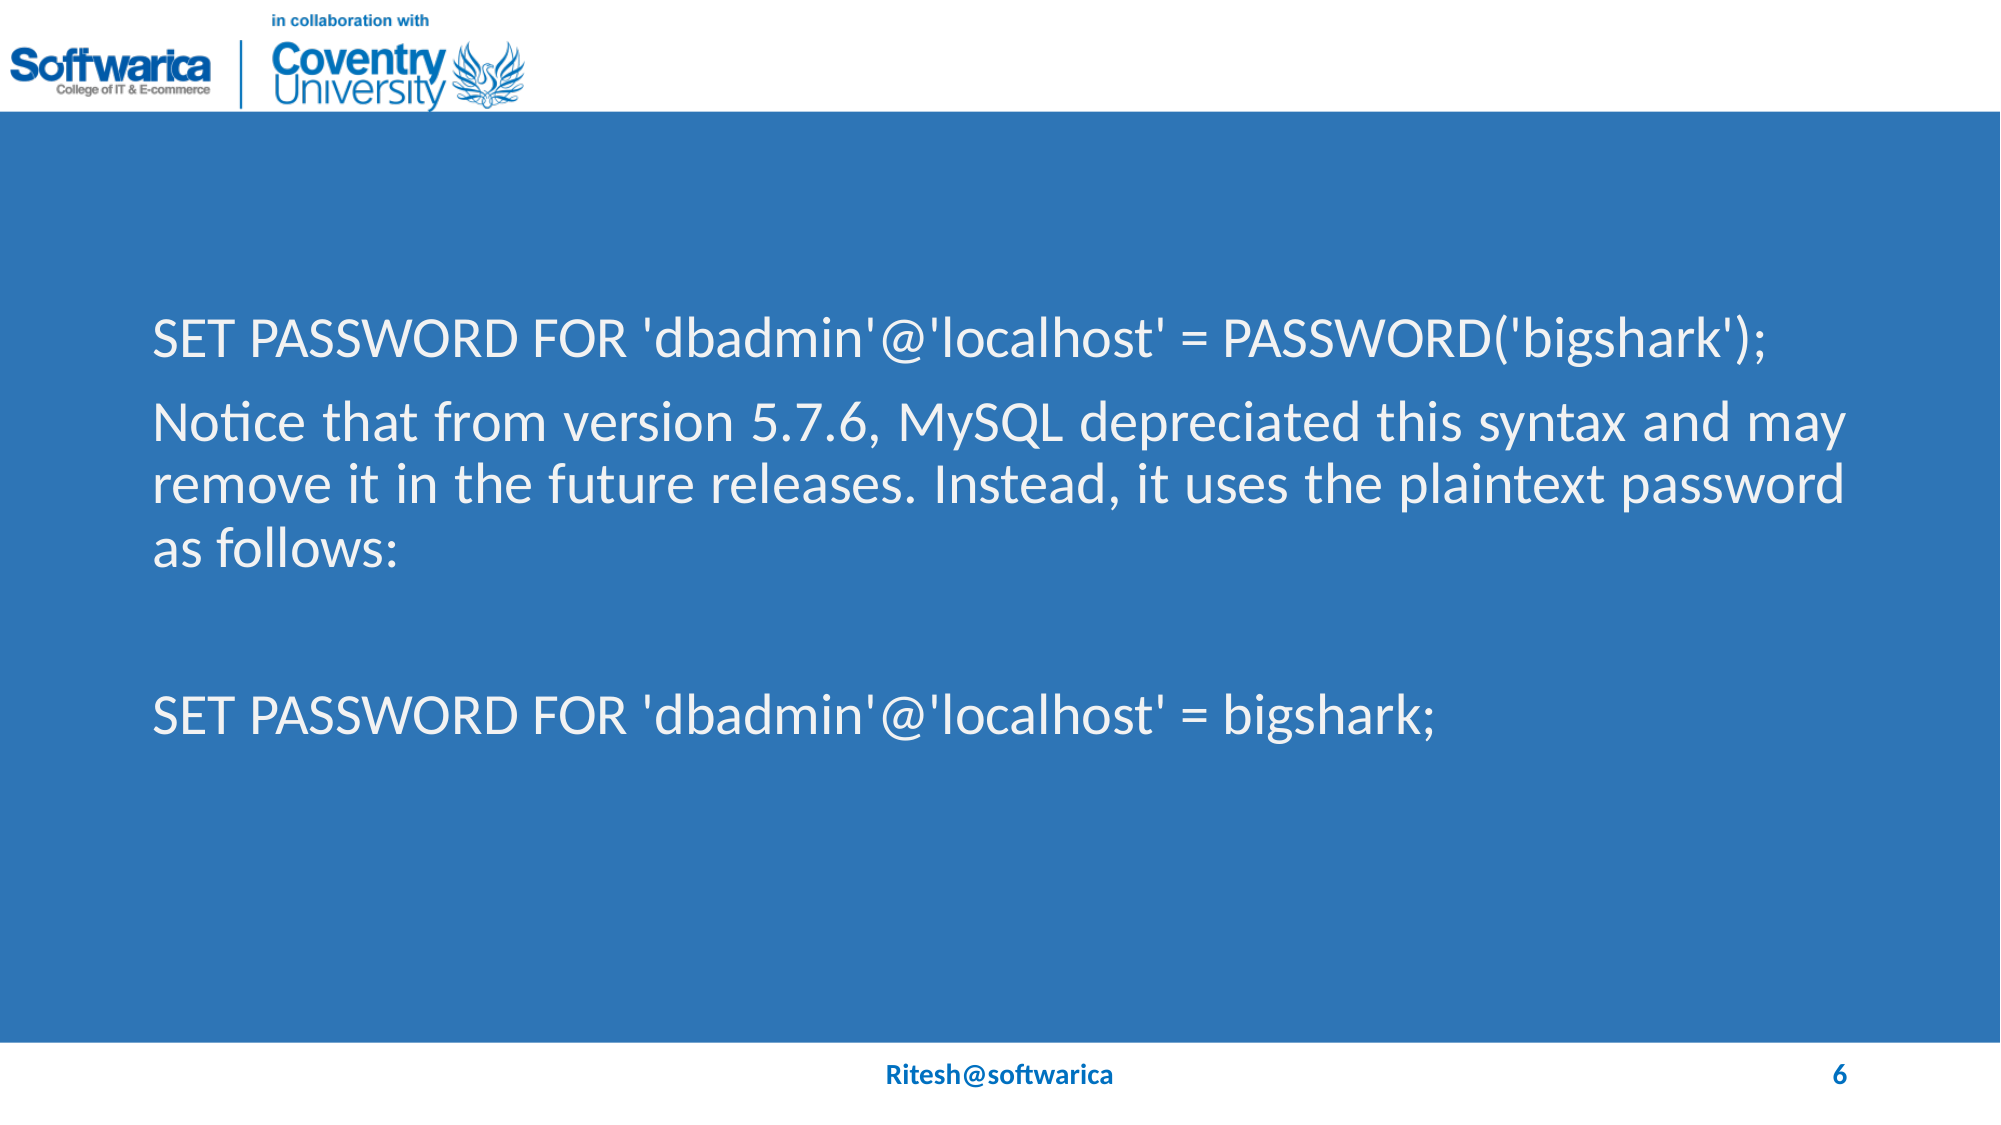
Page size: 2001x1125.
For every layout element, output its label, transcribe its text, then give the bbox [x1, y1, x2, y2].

slide_number 6 [1412, 1042, 1863, 1103]
list SET PASSWORD FOR 'dbadmin'@'localhost' = PASSWORD('bigshark'); Notice that from version 5.7.6, MySQL depreciated this syntax and may remove it in the future releases. Instead, it uses the plaintext password as follows: SET PASSWORD FOR 'dbadmin'@'localhost' = bigshark; [137, 299, 1863, 1014]
picture [10, 14, 525, 112]
footer Ritesh@softwarica [662, 1042, 1338, 1103]
